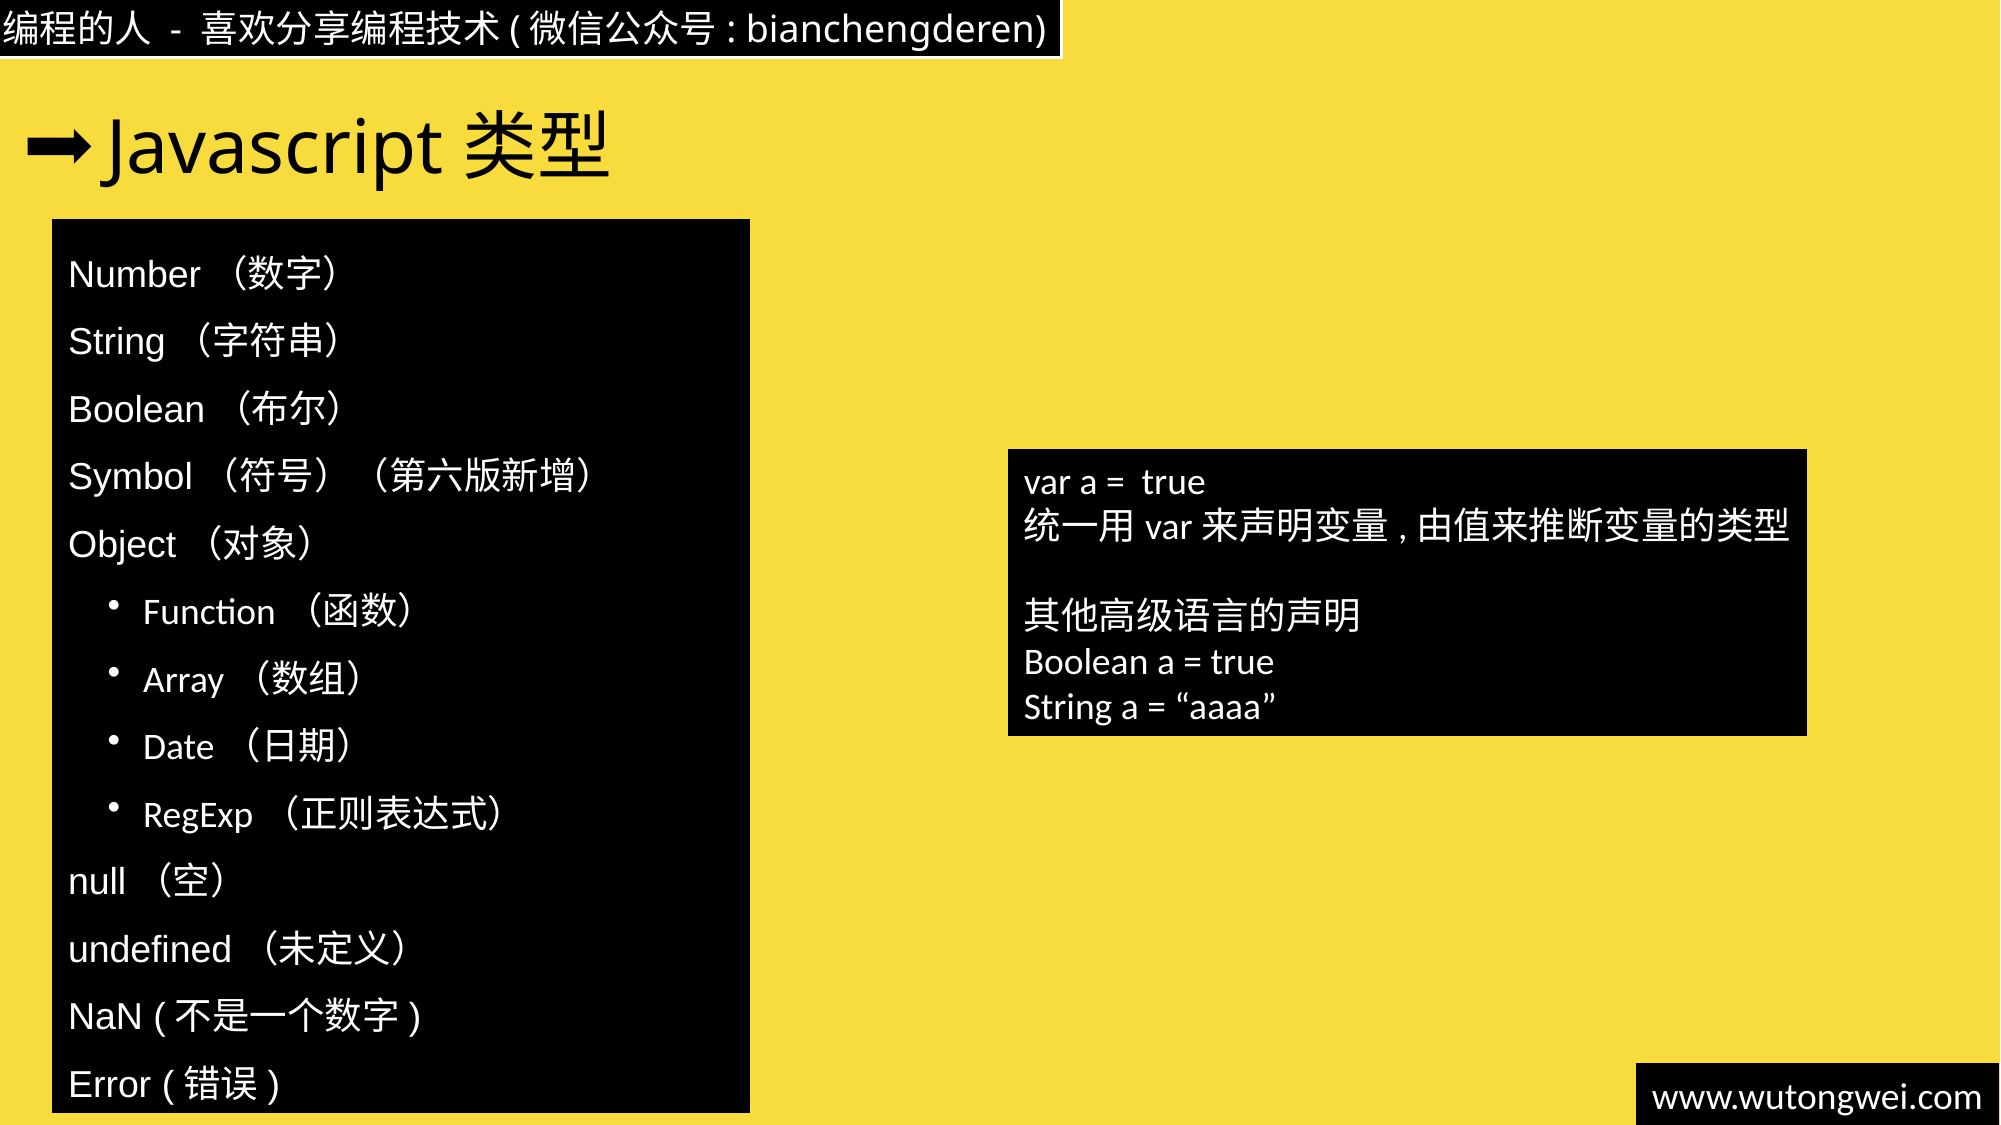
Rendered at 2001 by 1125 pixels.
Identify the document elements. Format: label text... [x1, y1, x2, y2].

title Javascript类型 [91, 101, 1955, 192]
text_box Number（数字） String（字符串） Boolean（布尔） Symbol（符号）（第六版新增） Object（对象） Function（函数） Array（数组） Date（日期） RegExp（正则表达式） null（空） undefined（未定义） NaN (不是一个数字) Error (错误) [52, 219, 750, 1113]
text_box var a = true 统一用var来声明变量,由值来推断变量的类型 其他高级语言的声明 Boolean a = true String a = “aaaa” [1008, 449, 1807, 736]
